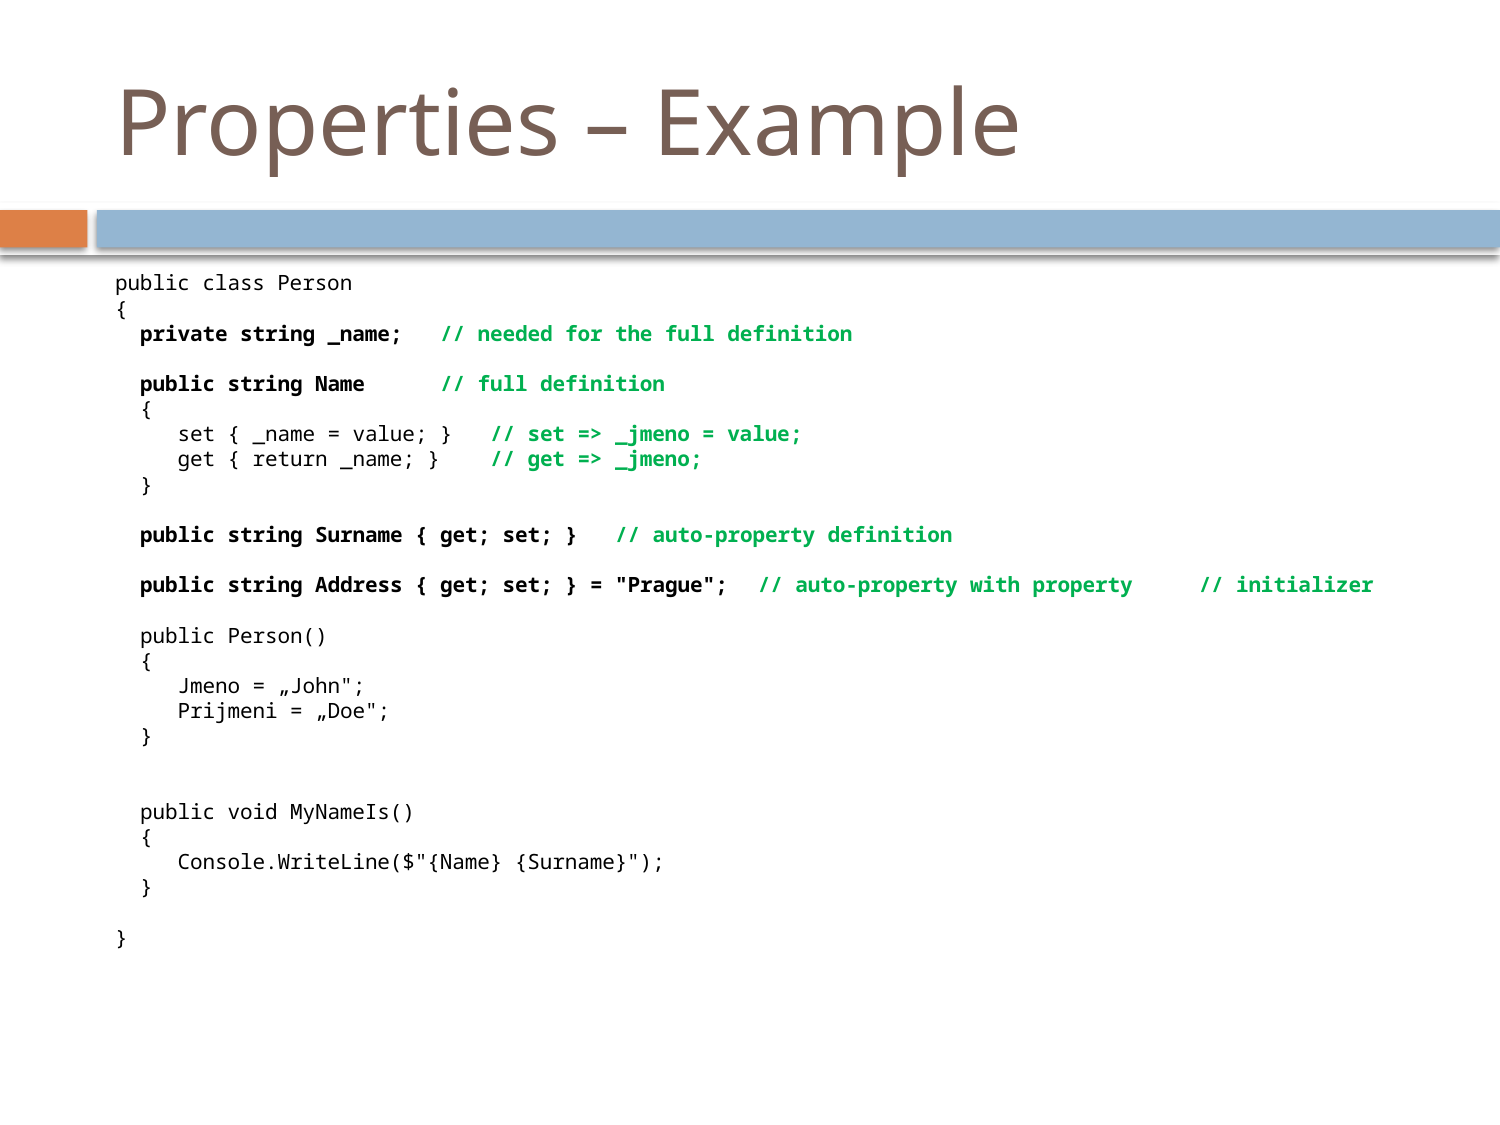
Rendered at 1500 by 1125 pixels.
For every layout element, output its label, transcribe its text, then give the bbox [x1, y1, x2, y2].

list public class Person { private string _name; // needed for the full definition public string Name // full definition { set { _name = value; } // set => _jmeno = value; get { return _name; } // get => _jmeno; } public string Surname { get; set; } // auto-property definition public string Address { get; set; } = "Prague"; // auto-property with property // initializer public Person() { Jmeno = „John"; Prijmeni = „Doe"; } public void MyNameIs() { Console.WriteLine($"{Name} {Surname}"); } } [100, 262, 1438, 1000]
title Properties – Example [100, 37, 1438, 200]
